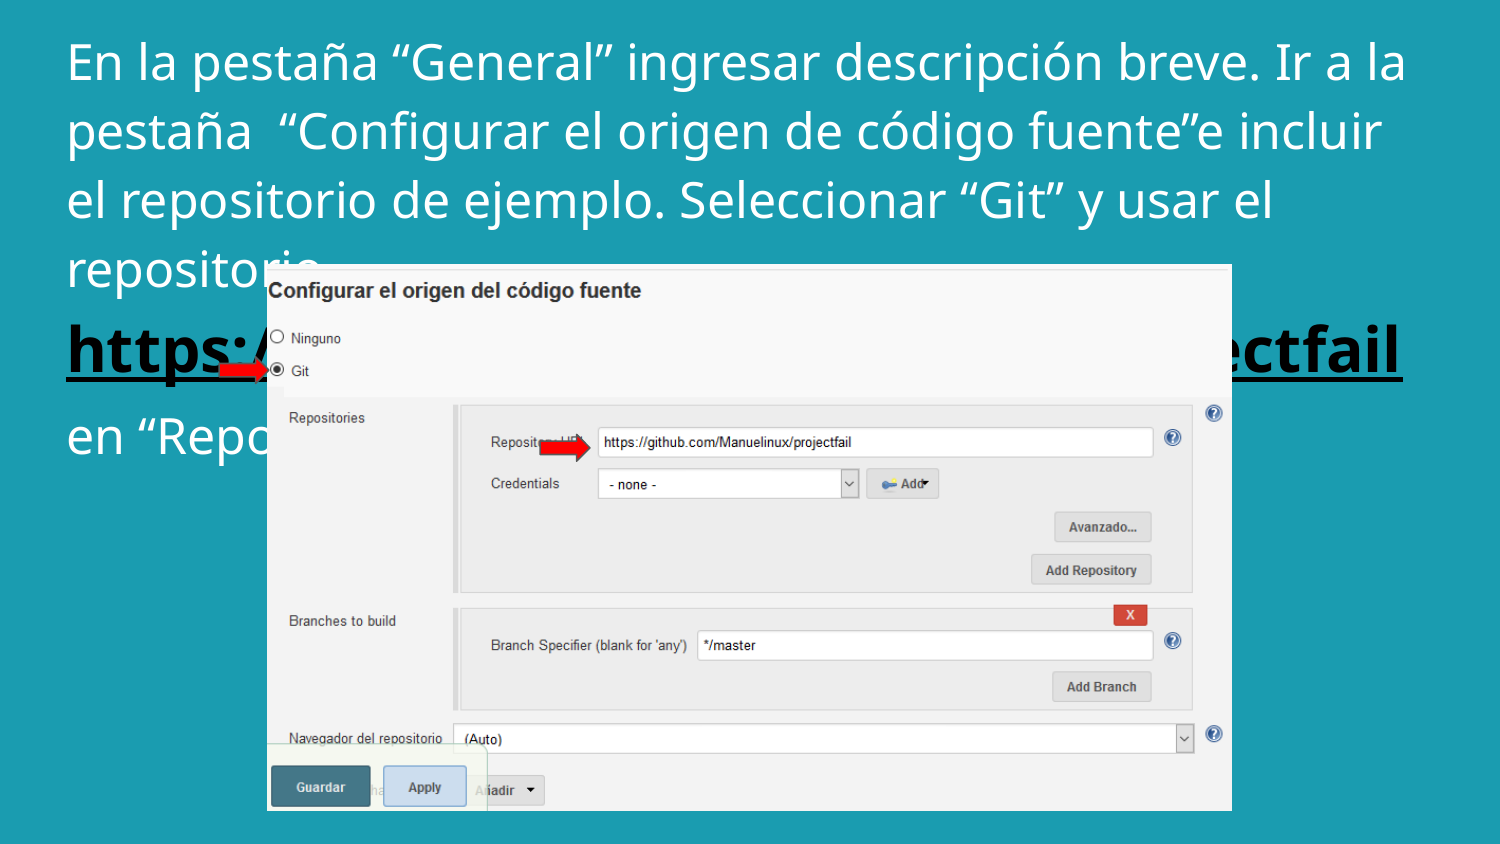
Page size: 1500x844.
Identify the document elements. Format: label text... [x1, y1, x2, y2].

text_box [219, 356, 262, 384]
list En la pestaña “General” ingresar descripción breve. Ir a la pestaña “Configurar el origen de código fuente”e incluir el repositorio de ejemplo. Seleccionar “Git” y usar el repositorio https://github.com/Manuelinux/projectfail en “Repository URL”: [51, 6, 1449, 265]
picture [267, 264, 1233, 811]
